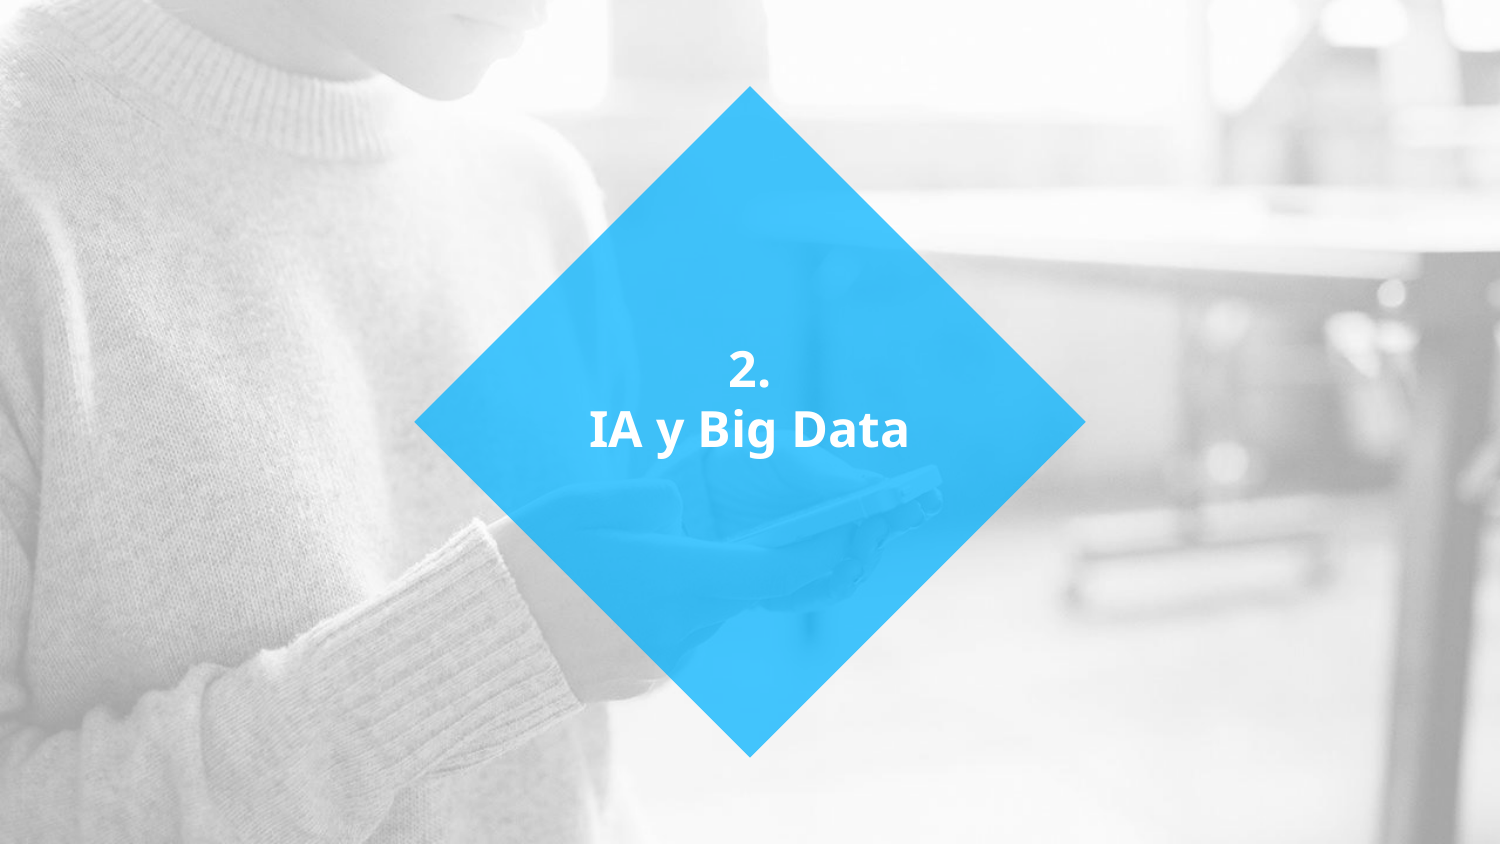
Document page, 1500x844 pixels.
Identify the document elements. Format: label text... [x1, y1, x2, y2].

picture [700, 86, 800, 136]
picture [414, 336, 1086, 758]
title 2. IA y Big Data [500, 136, 1000, 473]
